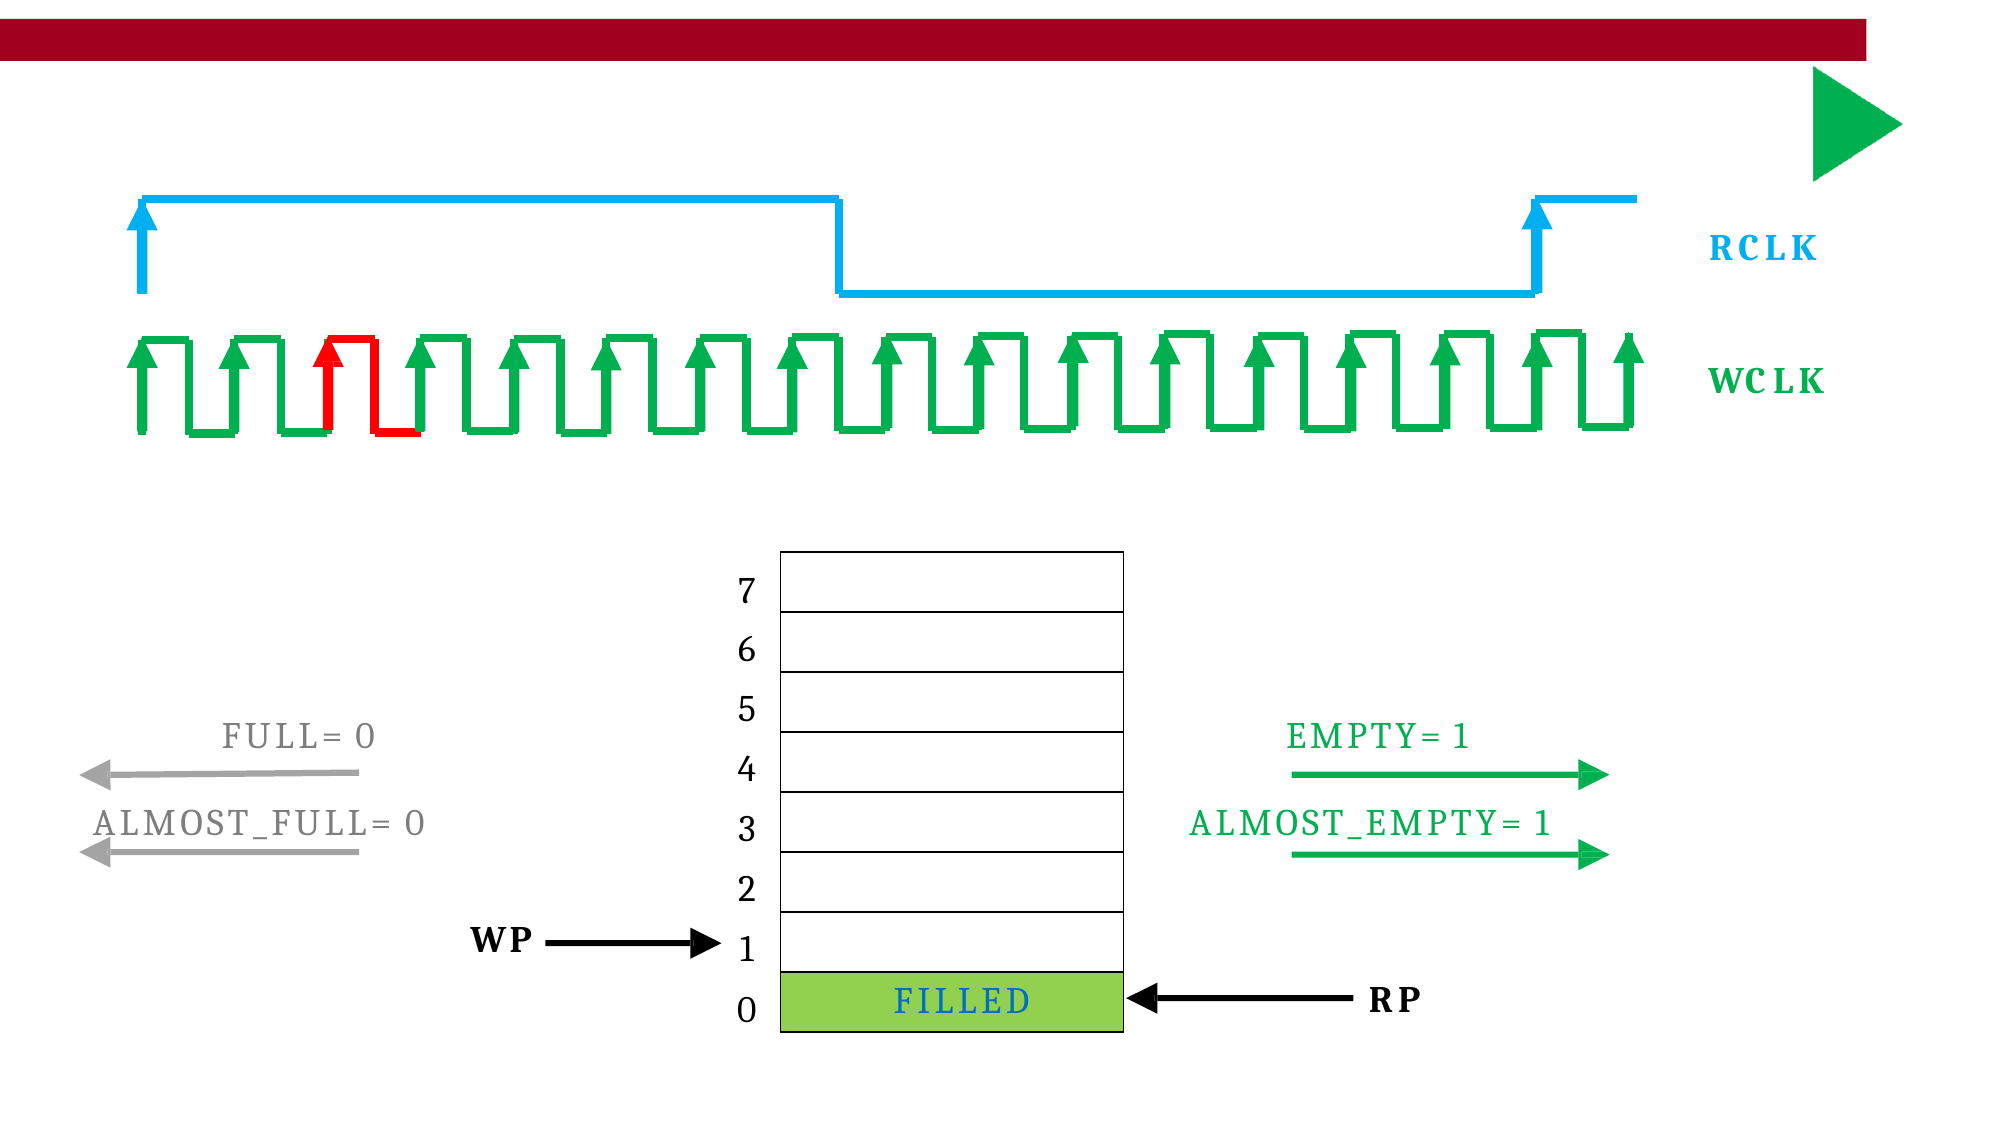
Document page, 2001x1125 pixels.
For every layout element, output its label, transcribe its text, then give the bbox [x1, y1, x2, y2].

table_cell [781, 853, 1123, 911]
text_box RCLK WCLK [1706, 220, 1834, 402]
table_cell FILLED [781, 973, 1123, 1031]
table_cell [781, 913, 1123, 971]
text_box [126, 211, 1638, 295]
table_cell 0 [716, 981, 778, 1039]
table_cell [781, 793, 1123, 851]
text_box WP [468, 913, 539, 961]
text_box RP [1366, 972, 1430, 1020]
text_box [79, 759, 360, 791]
table_cell 3 [716, 801, 778, 861]
text_box [1126, 982, 1354, 1014]
text_box ALMOST_FULL= 0 [90, 796, 439, 844]
text_box [79, 844, 360, 868]
table_cell [781, 733, 1123, 791]
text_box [126, 331, 1645, 436]
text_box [0, 18, 1934, 200]
table_cell 1 [716, 921, 778, 981]
text_box [545, 927, 722, 959]
table_cell 5 [716, 681, 778, 741]
table_cell 4 [716, 741, 778, 801]
text_box ALMOST_EMPTY= 1 [1187, 796, 1568, 844]
text_box EMPTY= 1 [1284, 708, 1481, 756]
table_cell 6 [716, 621, 778, 681]
table_header 7 [716, 561, 778, 621]
table_cell 2 [716, 861, 778, 921]
table_cell [781, 673, 1123, 731]
table_cell [781, 613, 1123, 671]
text_box FULL= 0 [219, 708, 383, 756]
text_box [1291, 759, 1610, 791]
table_header [781, 553, 1123, 611]
text_box [1291, 839, 1610, 871]
